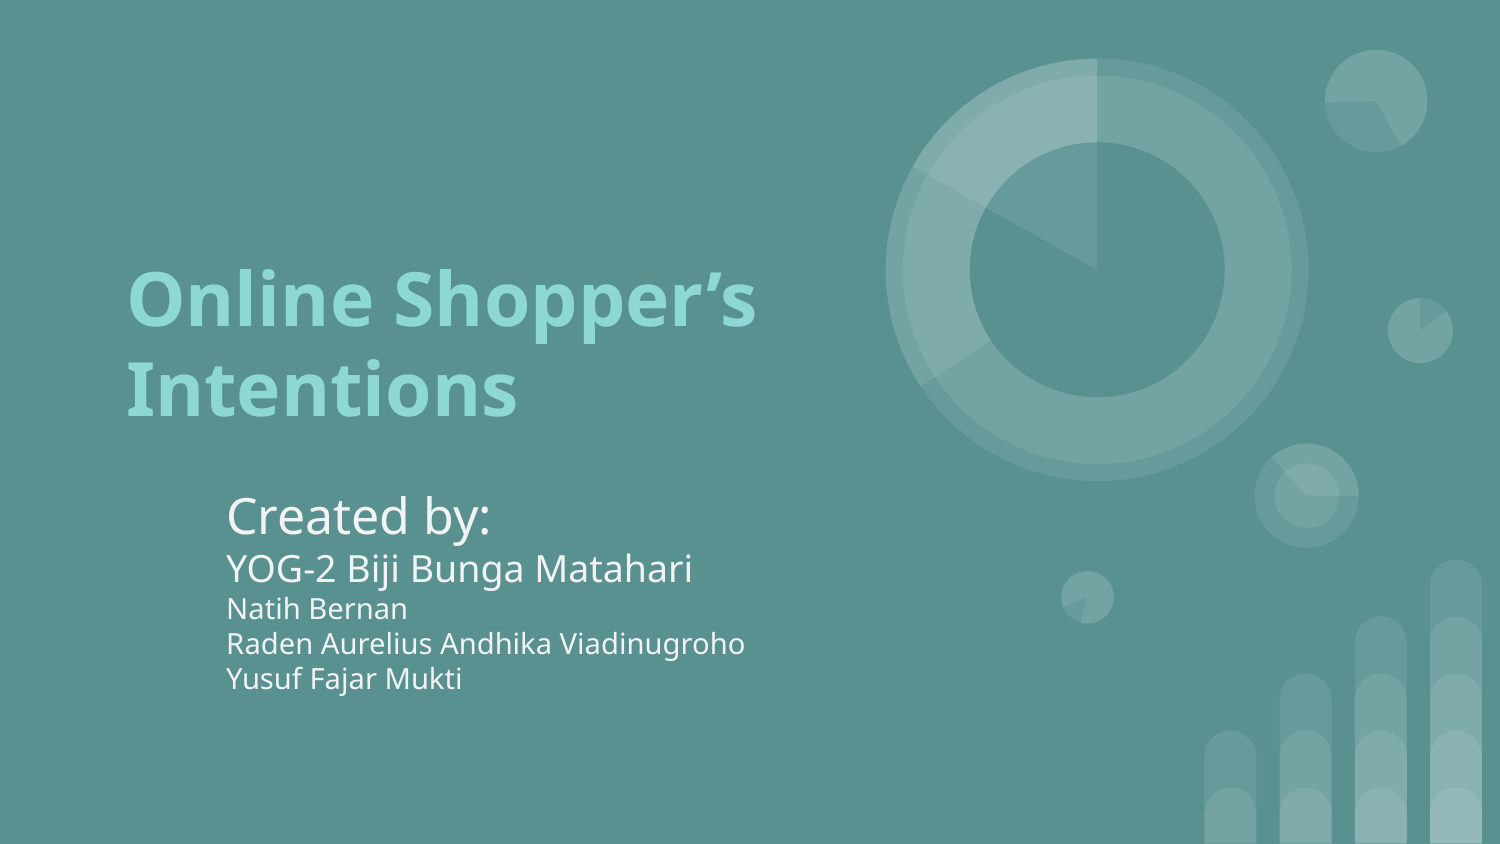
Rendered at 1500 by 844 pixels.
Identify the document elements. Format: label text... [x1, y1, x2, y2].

title Online Shopper’s Intentions [111, 178, 851, 505]
subtitle Created by: YOG-2 Biji Bunga Matahari Natih Bernan Raden Aurelius Andhika Viadinugroho Yusuf Fajar Mukti [211, 470, 1328, 710]
